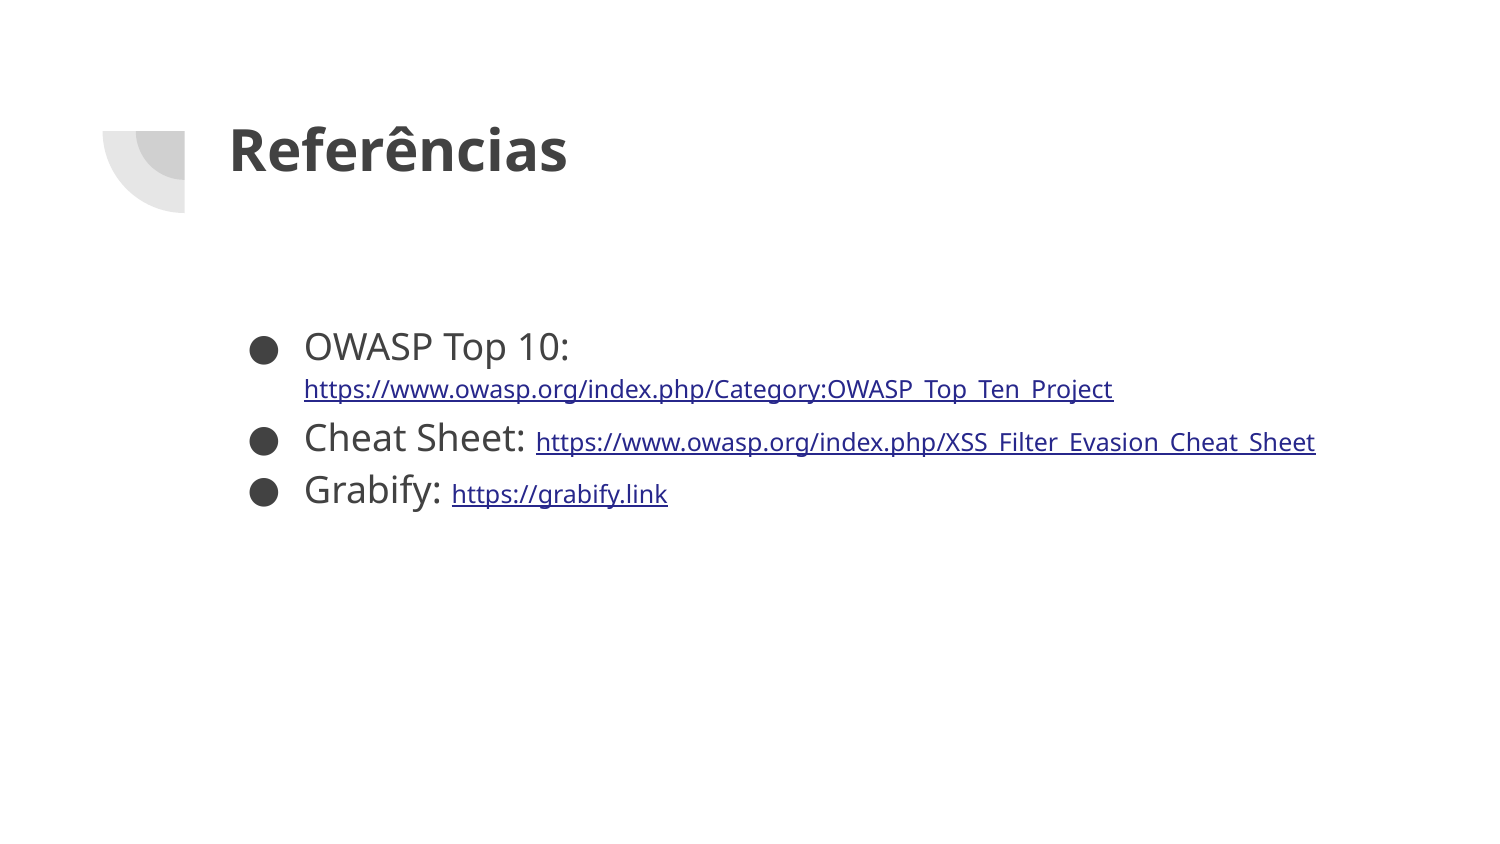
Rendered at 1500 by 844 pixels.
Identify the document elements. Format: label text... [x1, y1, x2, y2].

title Referências [213, 98, 1368, 263]
list OWASP Top 10: https://www.owasp.org/index.php/Category:OWASP_Top_Ten_Project Cheat Sheet: https://www.owasp.org/index.php/XSS_Filter_Evasion_Cheat_Sheet Grabify: https://grabify.link [213, 301, 1368, 719]
